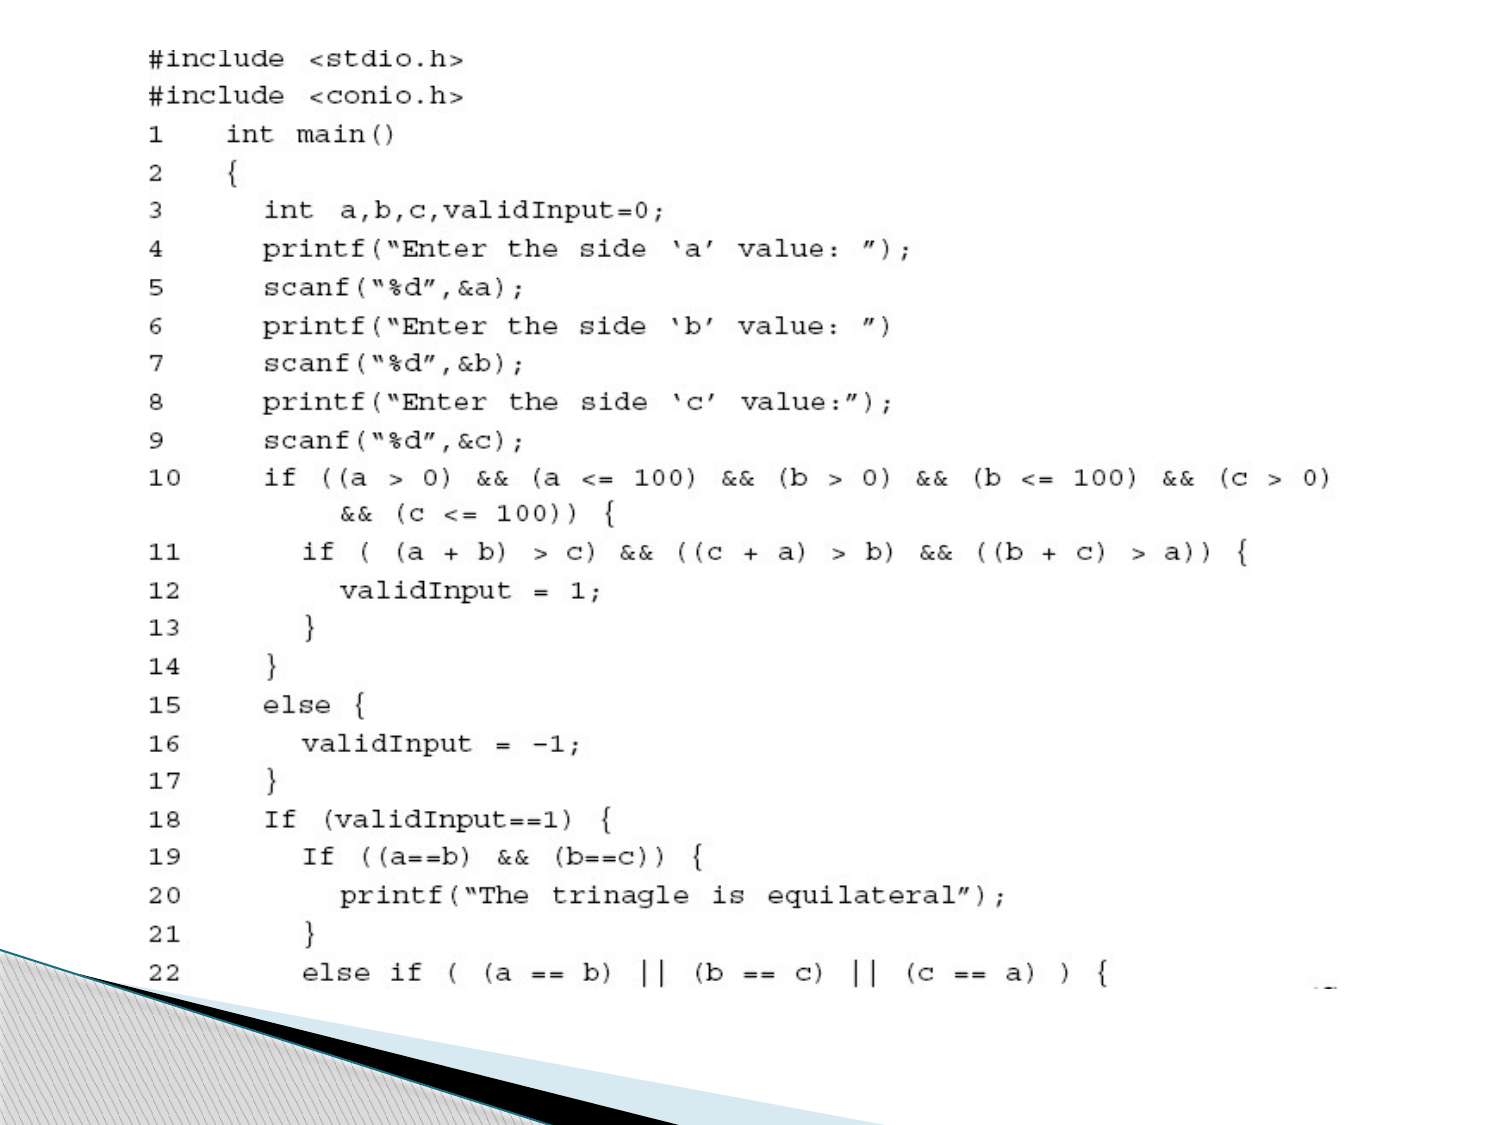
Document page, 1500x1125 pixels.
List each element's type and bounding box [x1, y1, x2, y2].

text_box [149, 50, 1338, 989]
